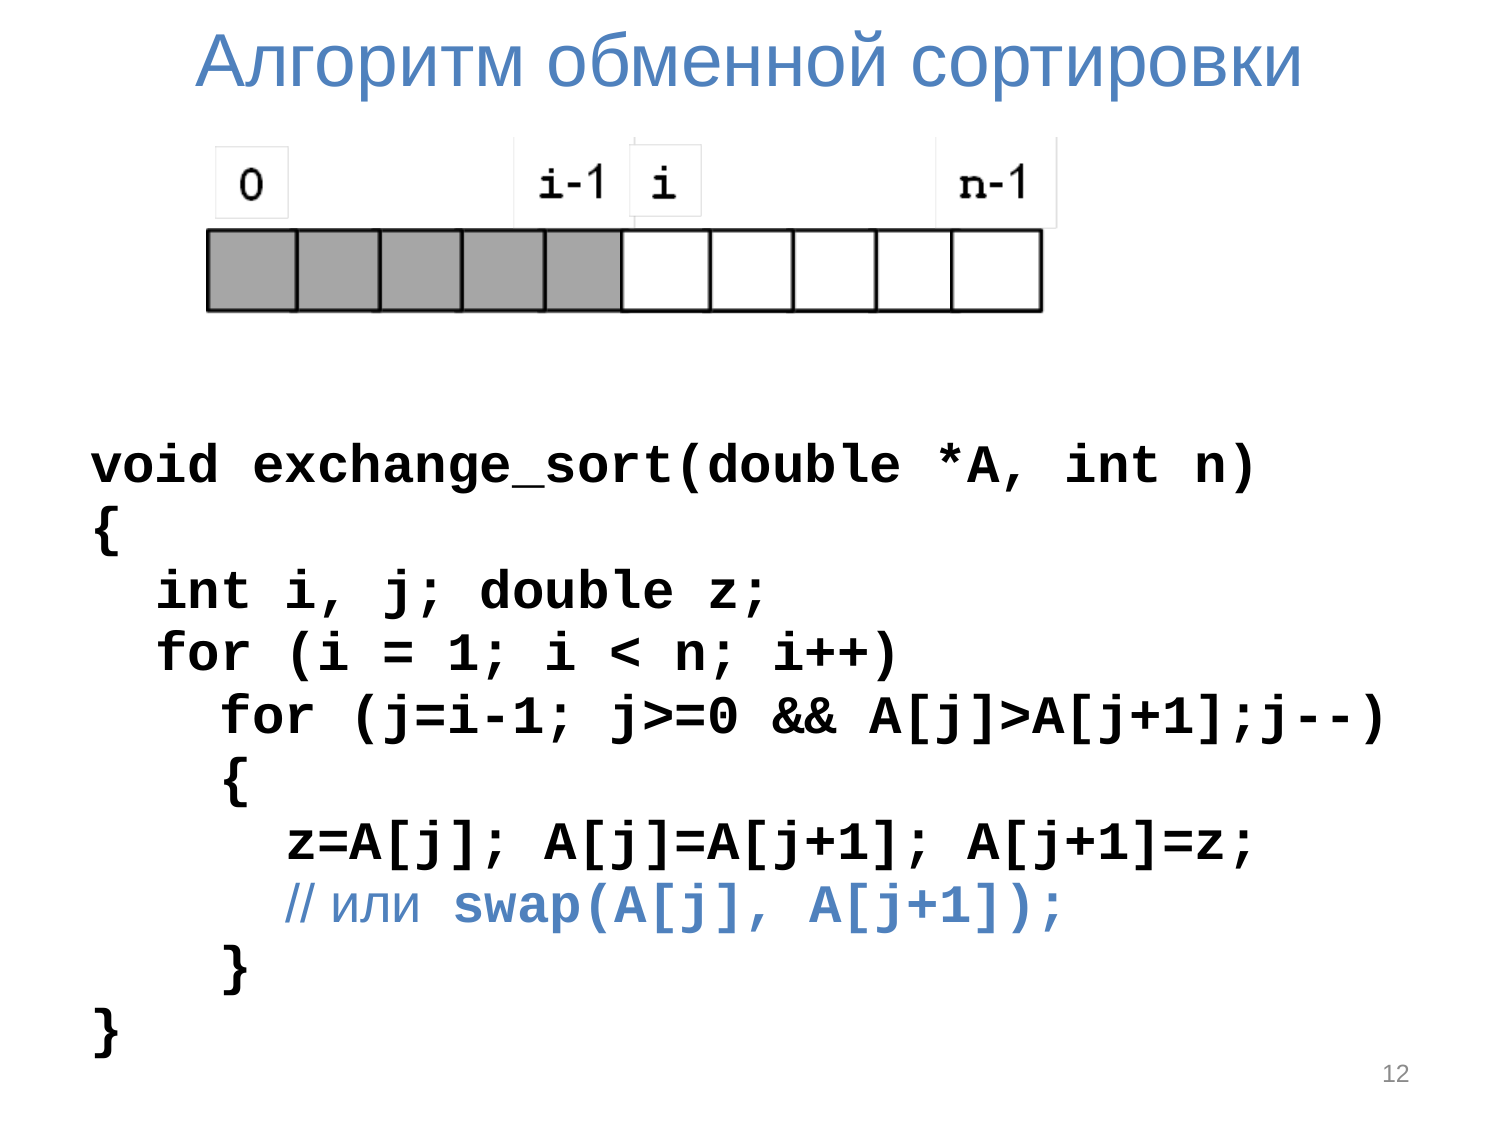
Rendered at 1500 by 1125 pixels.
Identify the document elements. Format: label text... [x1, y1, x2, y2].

title Алгоритм обменной сортировки [0, 1, 1500, 114]
picture [215, 146, 290, 221]
list void exchange_sort(double *A, int n) { int i, j; double z; for (i = 1; i < n; i++) for (j=i-1; j>=0 && A[j]>A[j+1];j--) { z=A[j]; A[j]=A[j+1]; A[j+1]=z; // или swap(A[j], A[j+1]); } } [75, 125, 1425, 1125]
picture [206, 136, 1058, 315]
